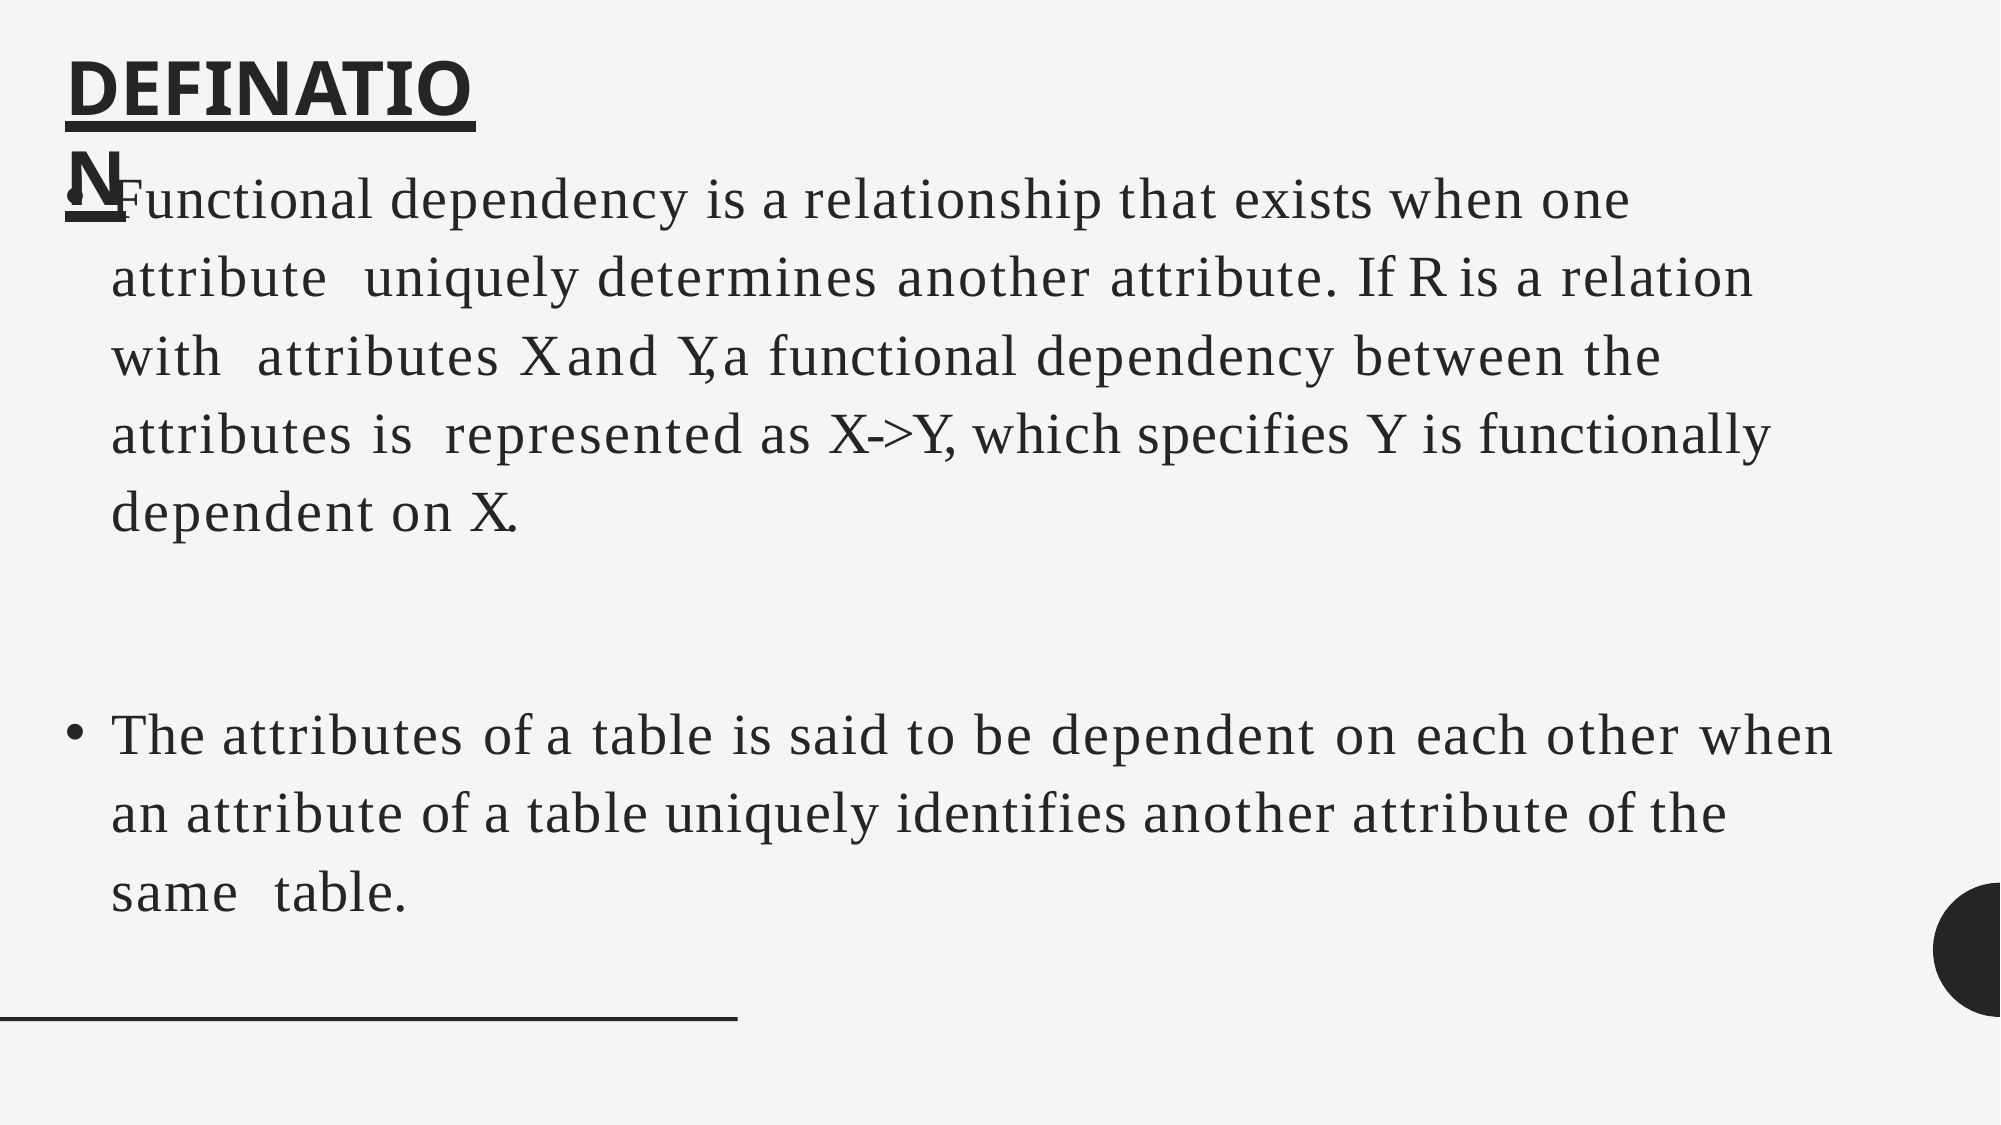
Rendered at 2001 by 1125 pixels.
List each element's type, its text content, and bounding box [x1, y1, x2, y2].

title DEFINATION [62, 38, 494, 149]
text_box Functional dependency is a relationship that exists when one attribute uniquely determines another attribute. If R is a relation with attributes X and Y, a functional dependency between the attributes is represented as X->Y, which specifies Y is functionally dependent on X. The attributes of a table is said to be dependent on each other when an attribute of a table uniquely identifies another attribute of the same table. [62, 149, 1863, 923]
